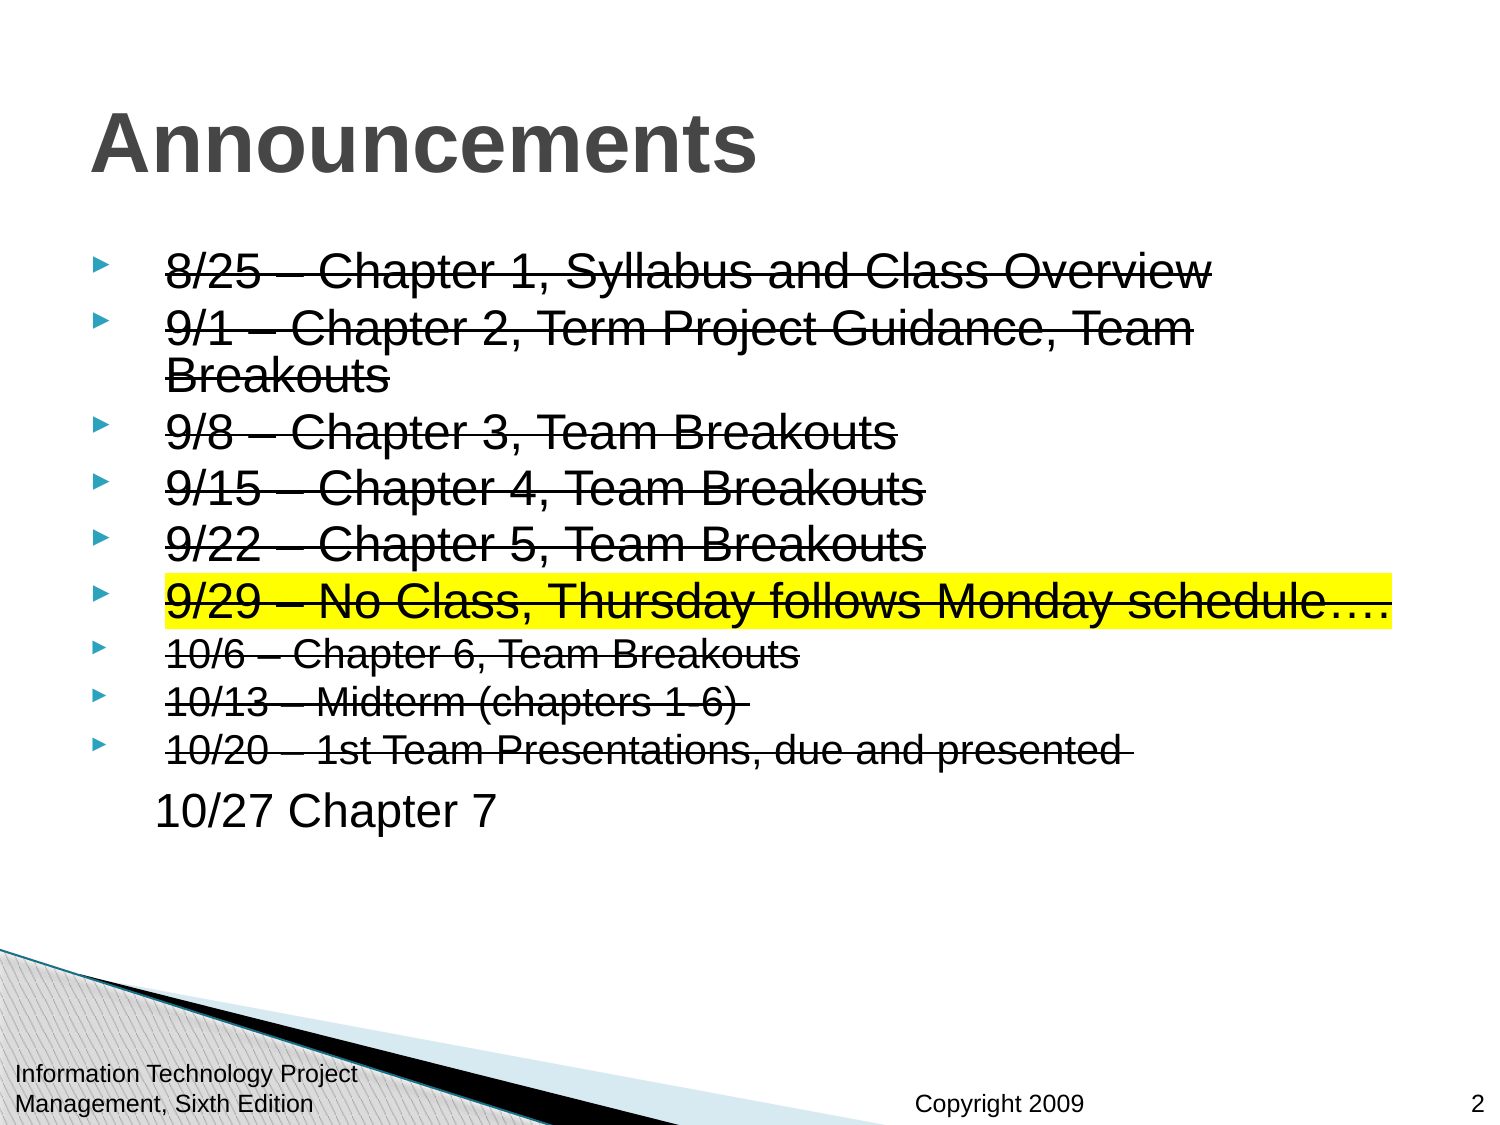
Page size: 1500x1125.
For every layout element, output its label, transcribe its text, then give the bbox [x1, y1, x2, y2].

footer Information Technology Project Management, Sixth Edition [0, 1065, 425, 1125]
title Announcements [75, 45, 1425, 233]
slide_number 2 [1408, 1065, 1500, 1125]
list 8/25 – Chapter 1, Syllabus and Class Overview 9/1 – Chapter 2, Term Project Guidance, Team Breakouts 9/8 – Chapter 3, Team Breakouts 9/15 – Chapter 4, Team Breakouts 9/22 – Chapter 5, Team Breakouts 9/29 – No Class, Thursday follows Monday schedule…. 10/6 – Chapter 6, Team Breakouts 10/13 – Midterm (chapters 1-6) 10/20 – 1st Team Presentations, due and presented 10/27 Chapter 7 [75, 242, 1425, 986]
